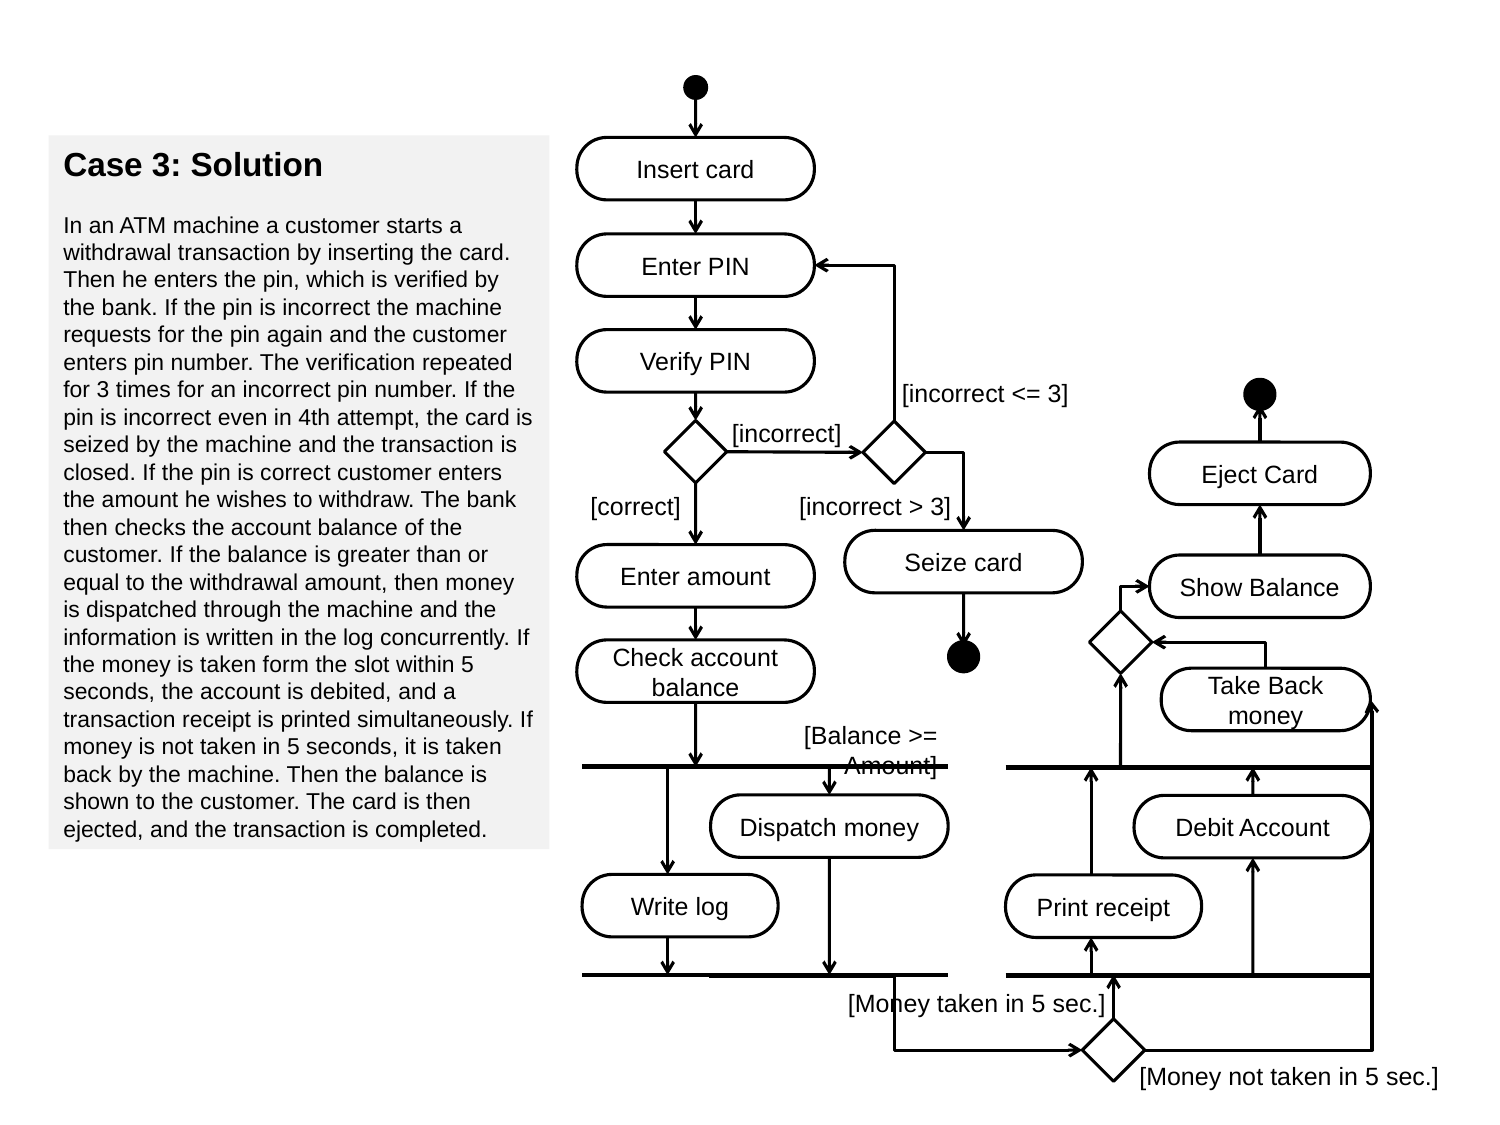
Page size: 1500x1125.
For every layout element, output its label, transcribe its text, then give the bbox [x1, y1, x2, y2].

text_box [551, 74, 1455, 1100]
text_box Case 3: Solution In an ATM machine a customer starts a withdrawal transaction by inserting the card. Then he enters the pin, which is verified by the bank. If the pin is incorrect the machine requests for the pin again and the customer enters pin number. The verification repeated for 3 times for an incorrect pin number. If the pin is incorrect even in 4th attempt, the card is seized by the machine and the transaction is closed. If the pin is correct customer enters the amount he wishes to withdraw. The bank then checks the account balance of the customer. If the balance is greater than or equal to the withdrawal amount, then money is dispatched through the machine and the information is written in the log concurrently. If the money is taken form the slot within 5 seconds, the account is debited, and a transaction receipt is printed simultaneously. If money is not taken in 5 seconds, it is taken back by the machine. Then the balance is shown to the customer. The card is then ejected, and the transaction is completed. [48, 135, 546, 850]
